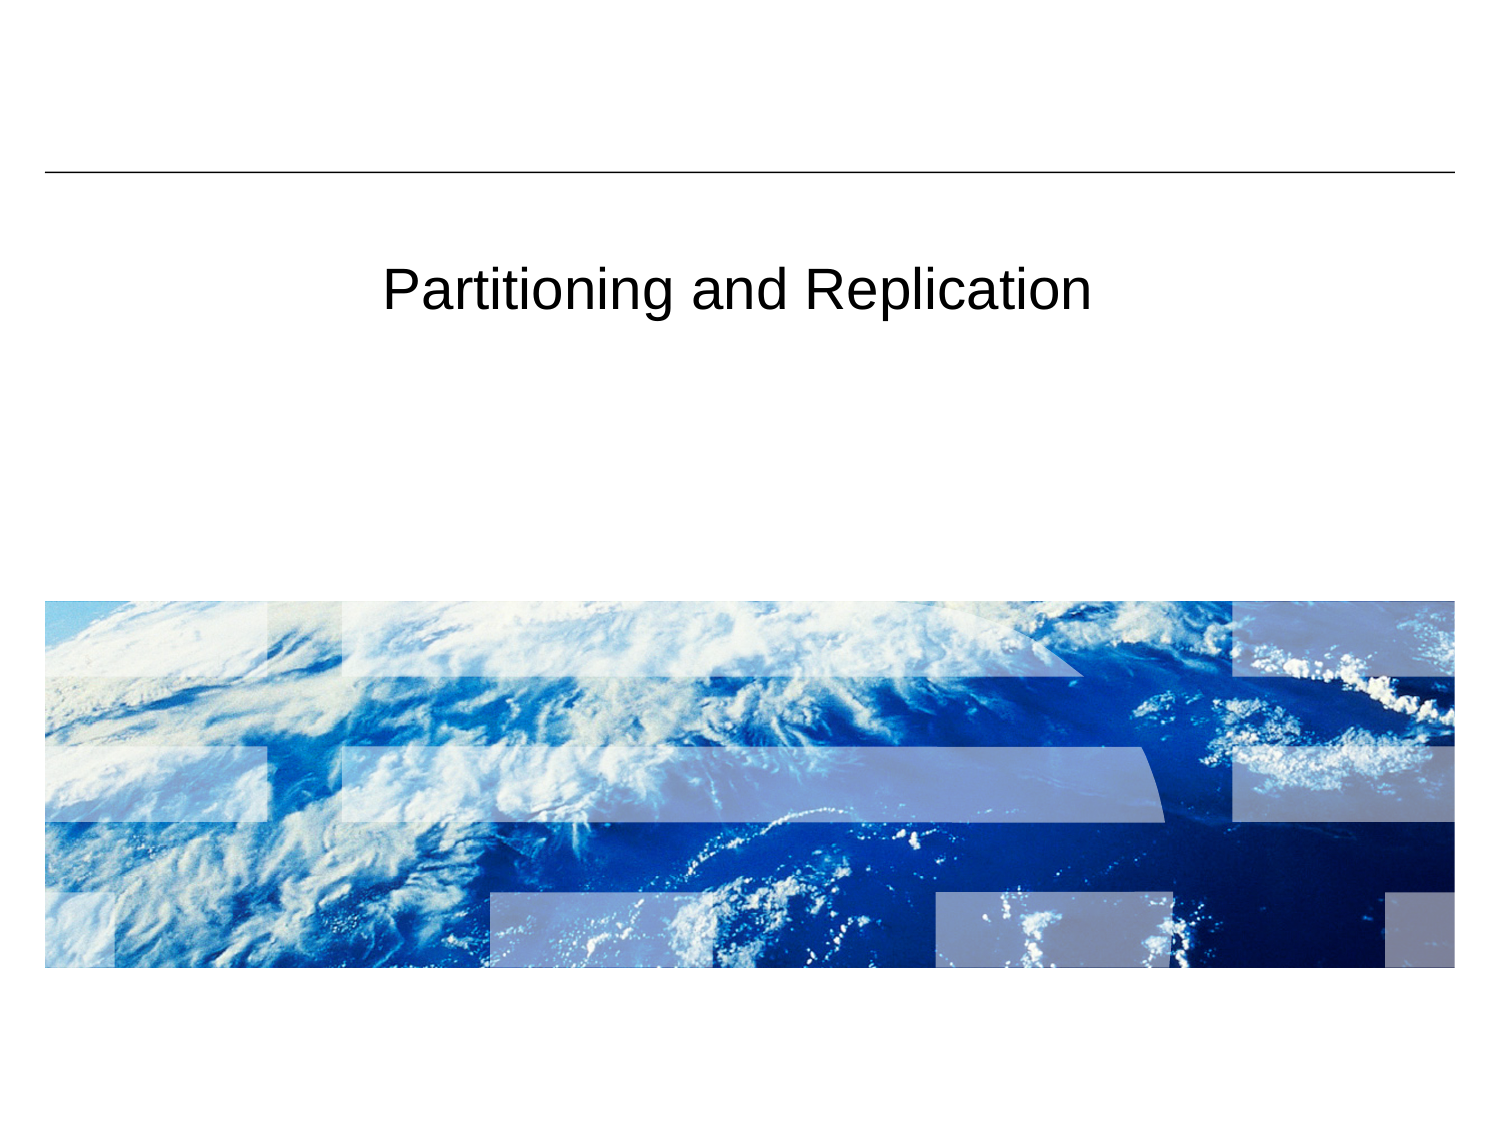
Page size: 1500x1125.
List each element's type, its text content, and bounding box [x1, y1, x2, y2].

title Partitioning and Replication [0, 222, 1478, 330]
picture [45, 601, 1455, 968]
